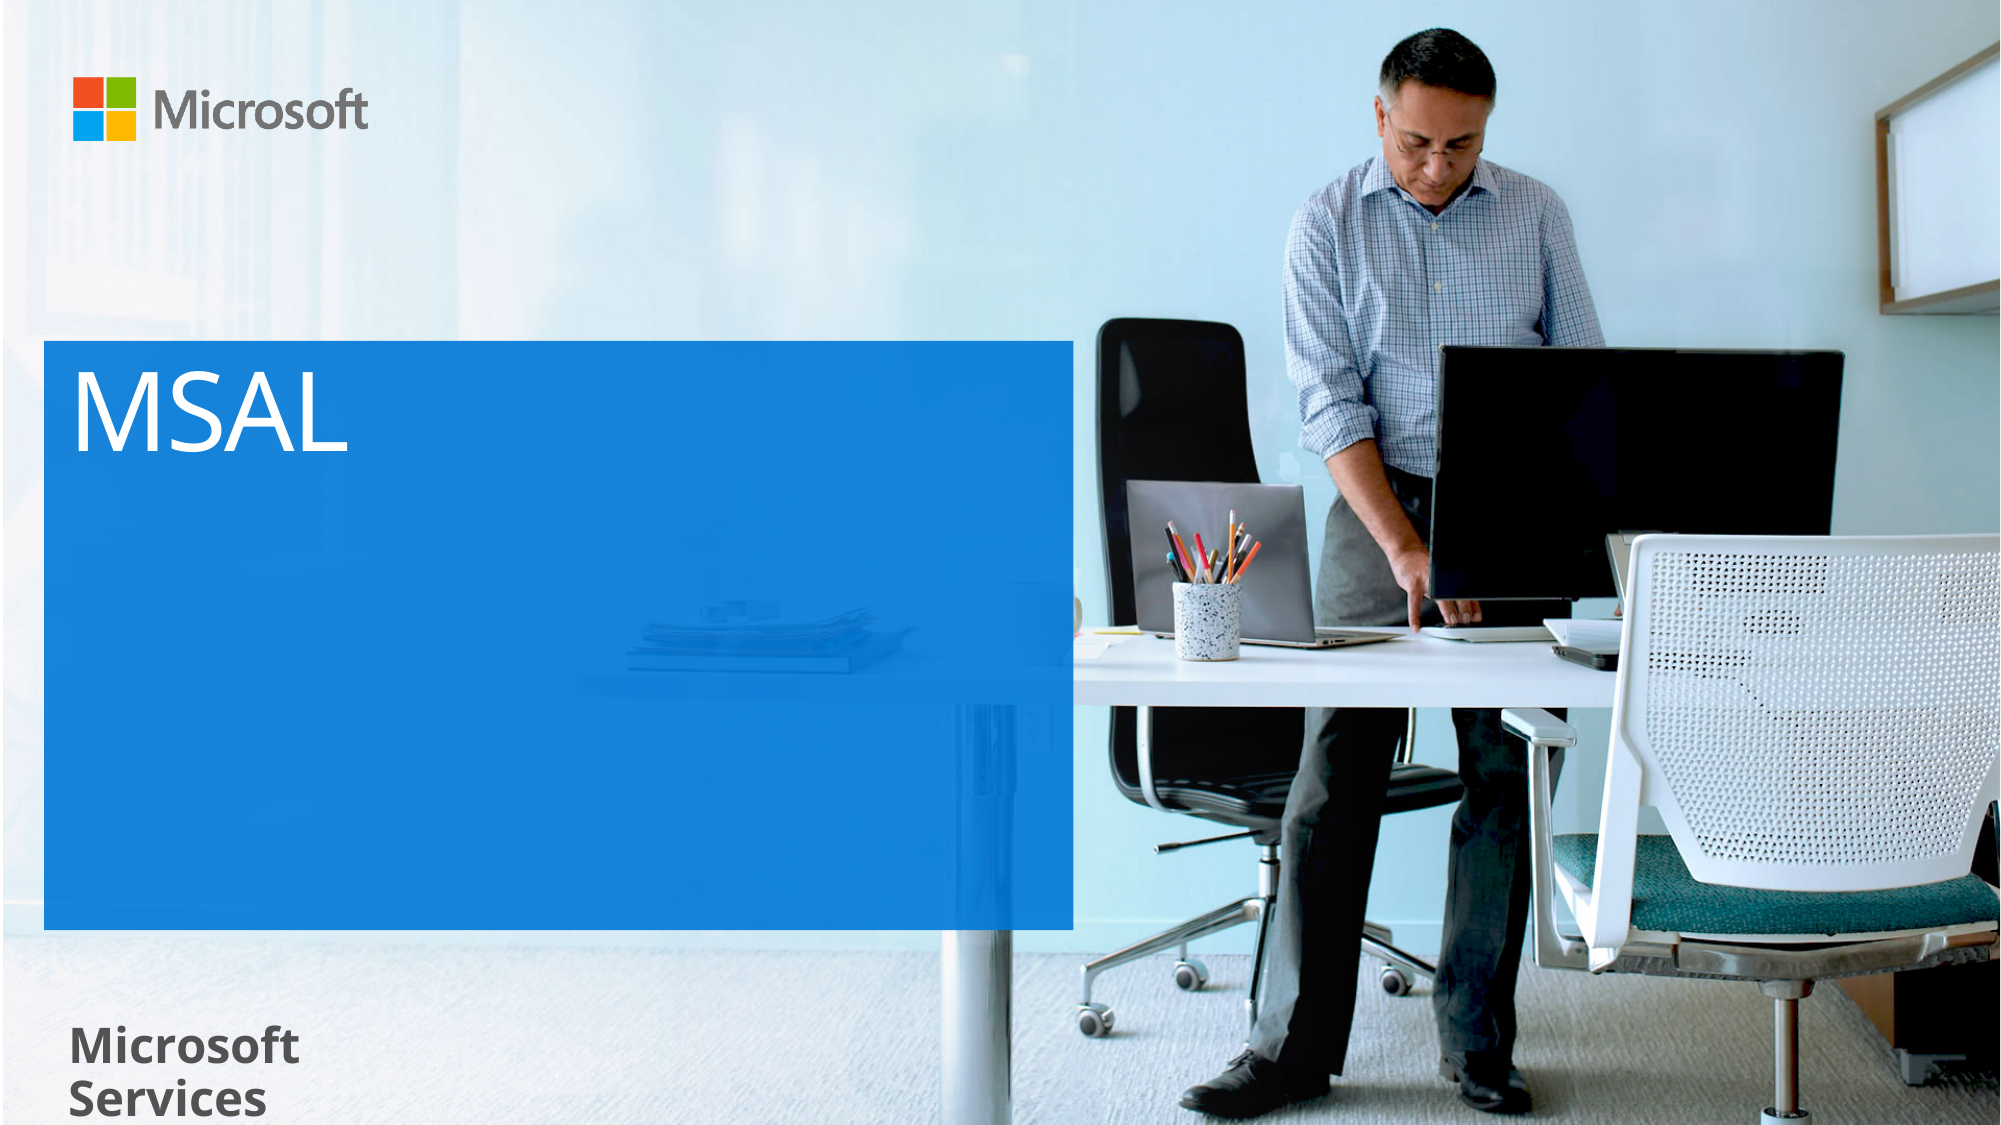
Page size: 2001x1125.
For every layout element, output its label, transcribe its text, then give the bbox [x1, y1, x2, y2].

title MSAL [44, 340, 1074, 635]
picture [3, 0, 2001, 1125]
